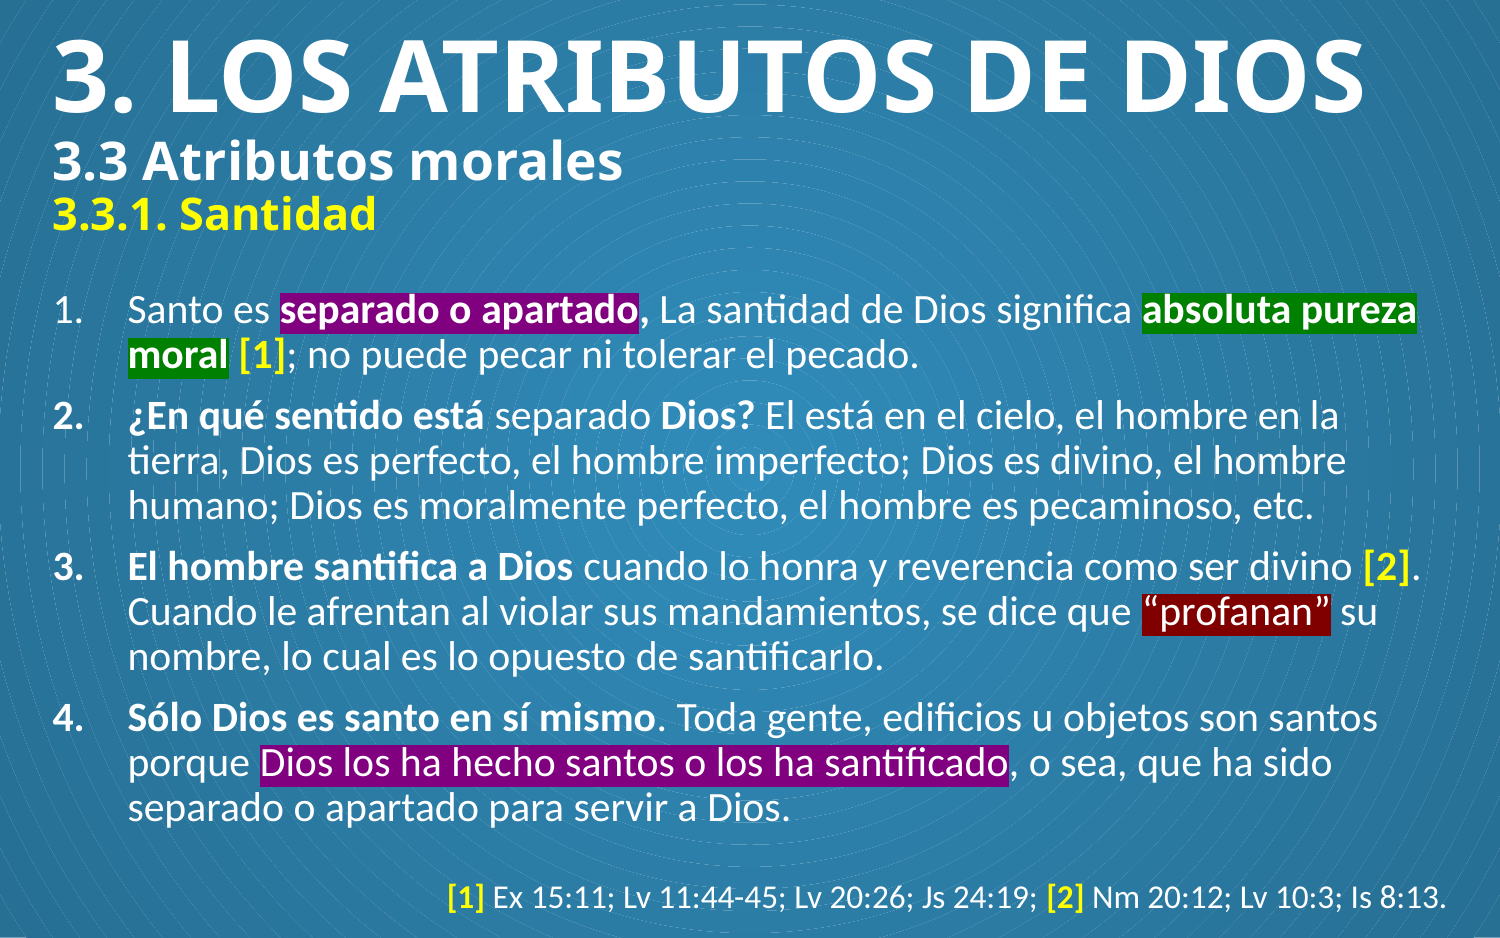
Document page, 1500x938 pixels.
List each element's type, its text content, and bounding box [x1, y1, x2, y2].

text_box [1] Ex 15:11; Lv 11:44-45; Lv 20:26; Js 24:19; [2] Nm 20:12; Lv 10:3; Is 8:13. [413, 868, 1463, 923]
title 3. LOS ATRIBUTOS DE DIOS 3.3 Atributos morales 3.3.1. Santidad [37, 16, 1463, 249]
list Santo es separado o apartado, La santidad de Dios significa absoluta pureza moral [1]; no puede pecar ni tolerar el pecado. ¿En qué sentido está separado Dios? El está en el cielo, el hombre en la tierra, Dios es perfecto, el hombre imperfecto; Dios es divino, el hombre humano; Dios es moralmente perfecto, el hombre es pecaminoso, etc. El hombre santifica a Dios cuando lo honra y reverencia como ser divino [2]. Cuando le afrentan al violar sus mandamientos, se dice que “profanan” su nombre, lo cual es lo opuesto de santificarlo. Sólo Dios es santo en sí mismo. Toda gente, edificios u objetos son santos porque Dios los ha hecho santos o los ha santificado, o sea, que ha sido separado o apartado para servir a Dios. [37, 249, 1463, 869]
